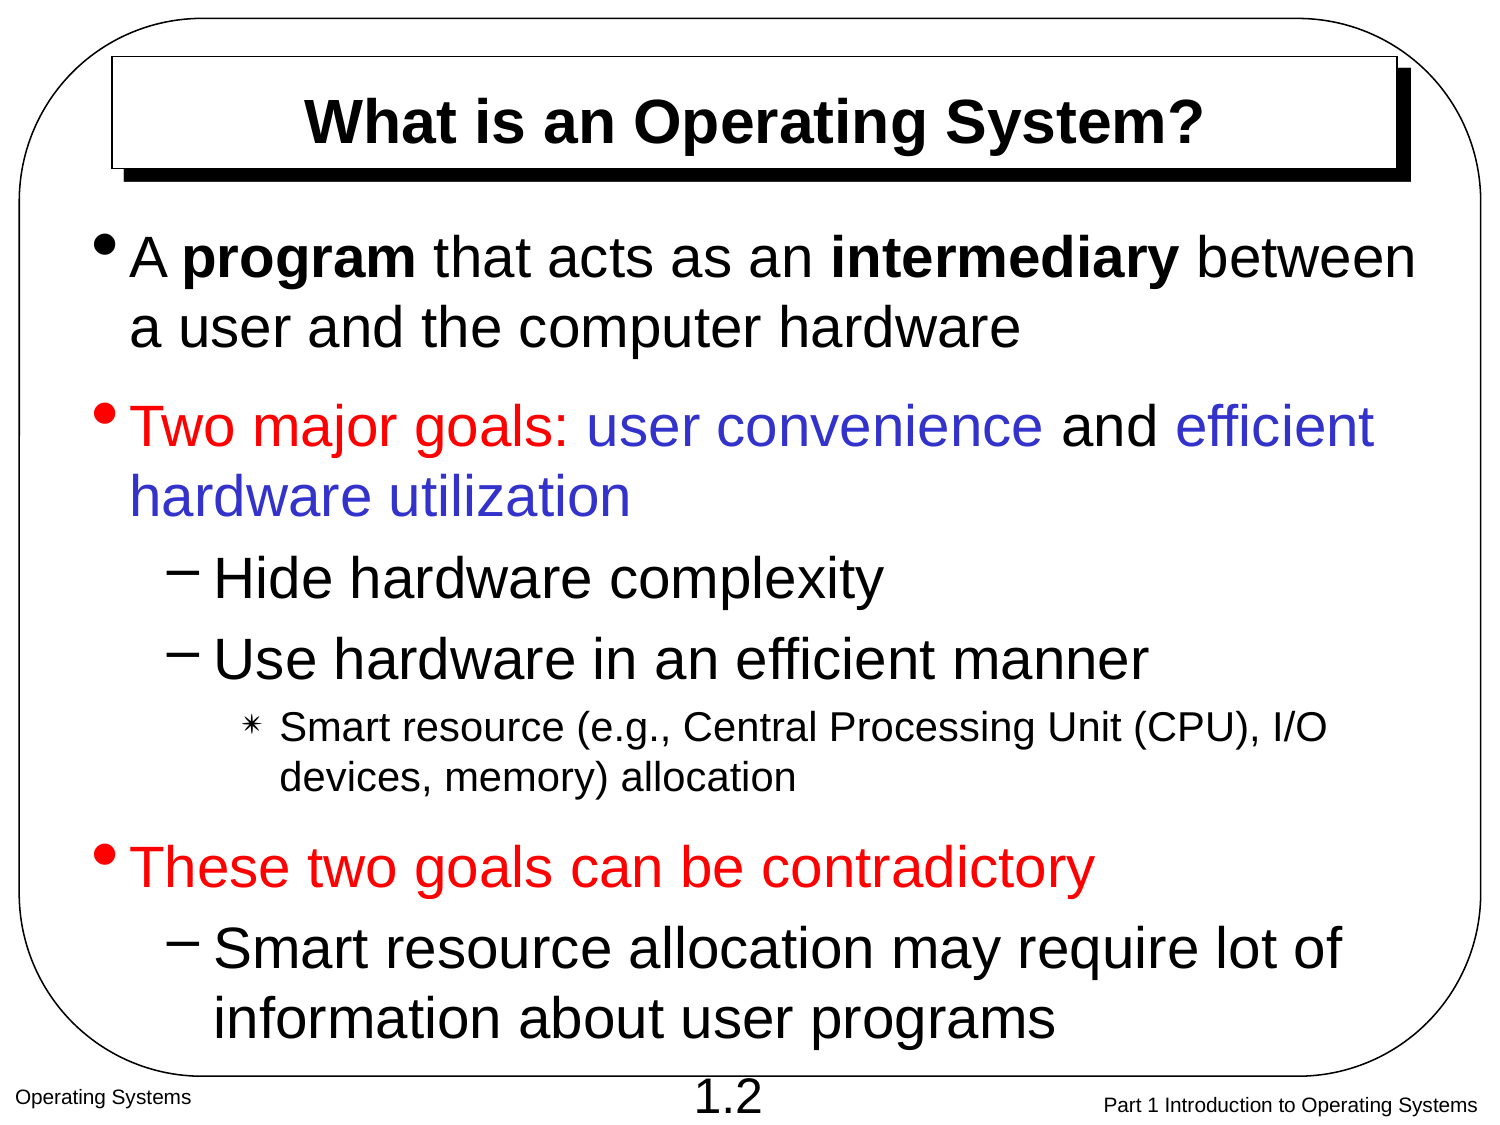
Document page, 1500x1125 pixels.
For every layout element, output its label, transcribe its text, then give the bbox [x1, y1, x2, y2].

footer Operating Systems [0, 1076, 600, 1125]
list A program that acts as an intermediary between a user and the computer hardware Two major goals: user convenience and efficient hardware utilization Hide hardware complexity Use hardware in an efficient manner Smart resource (e.g., Central Processing Unit (CPU), I/O devices, memory) allocation These two goals can be contradictory Smart resource allocation may require lot of information about user programs [76, 211, 1445, 963]
title What is an Operating System? [190, 81, 1321, 157]
